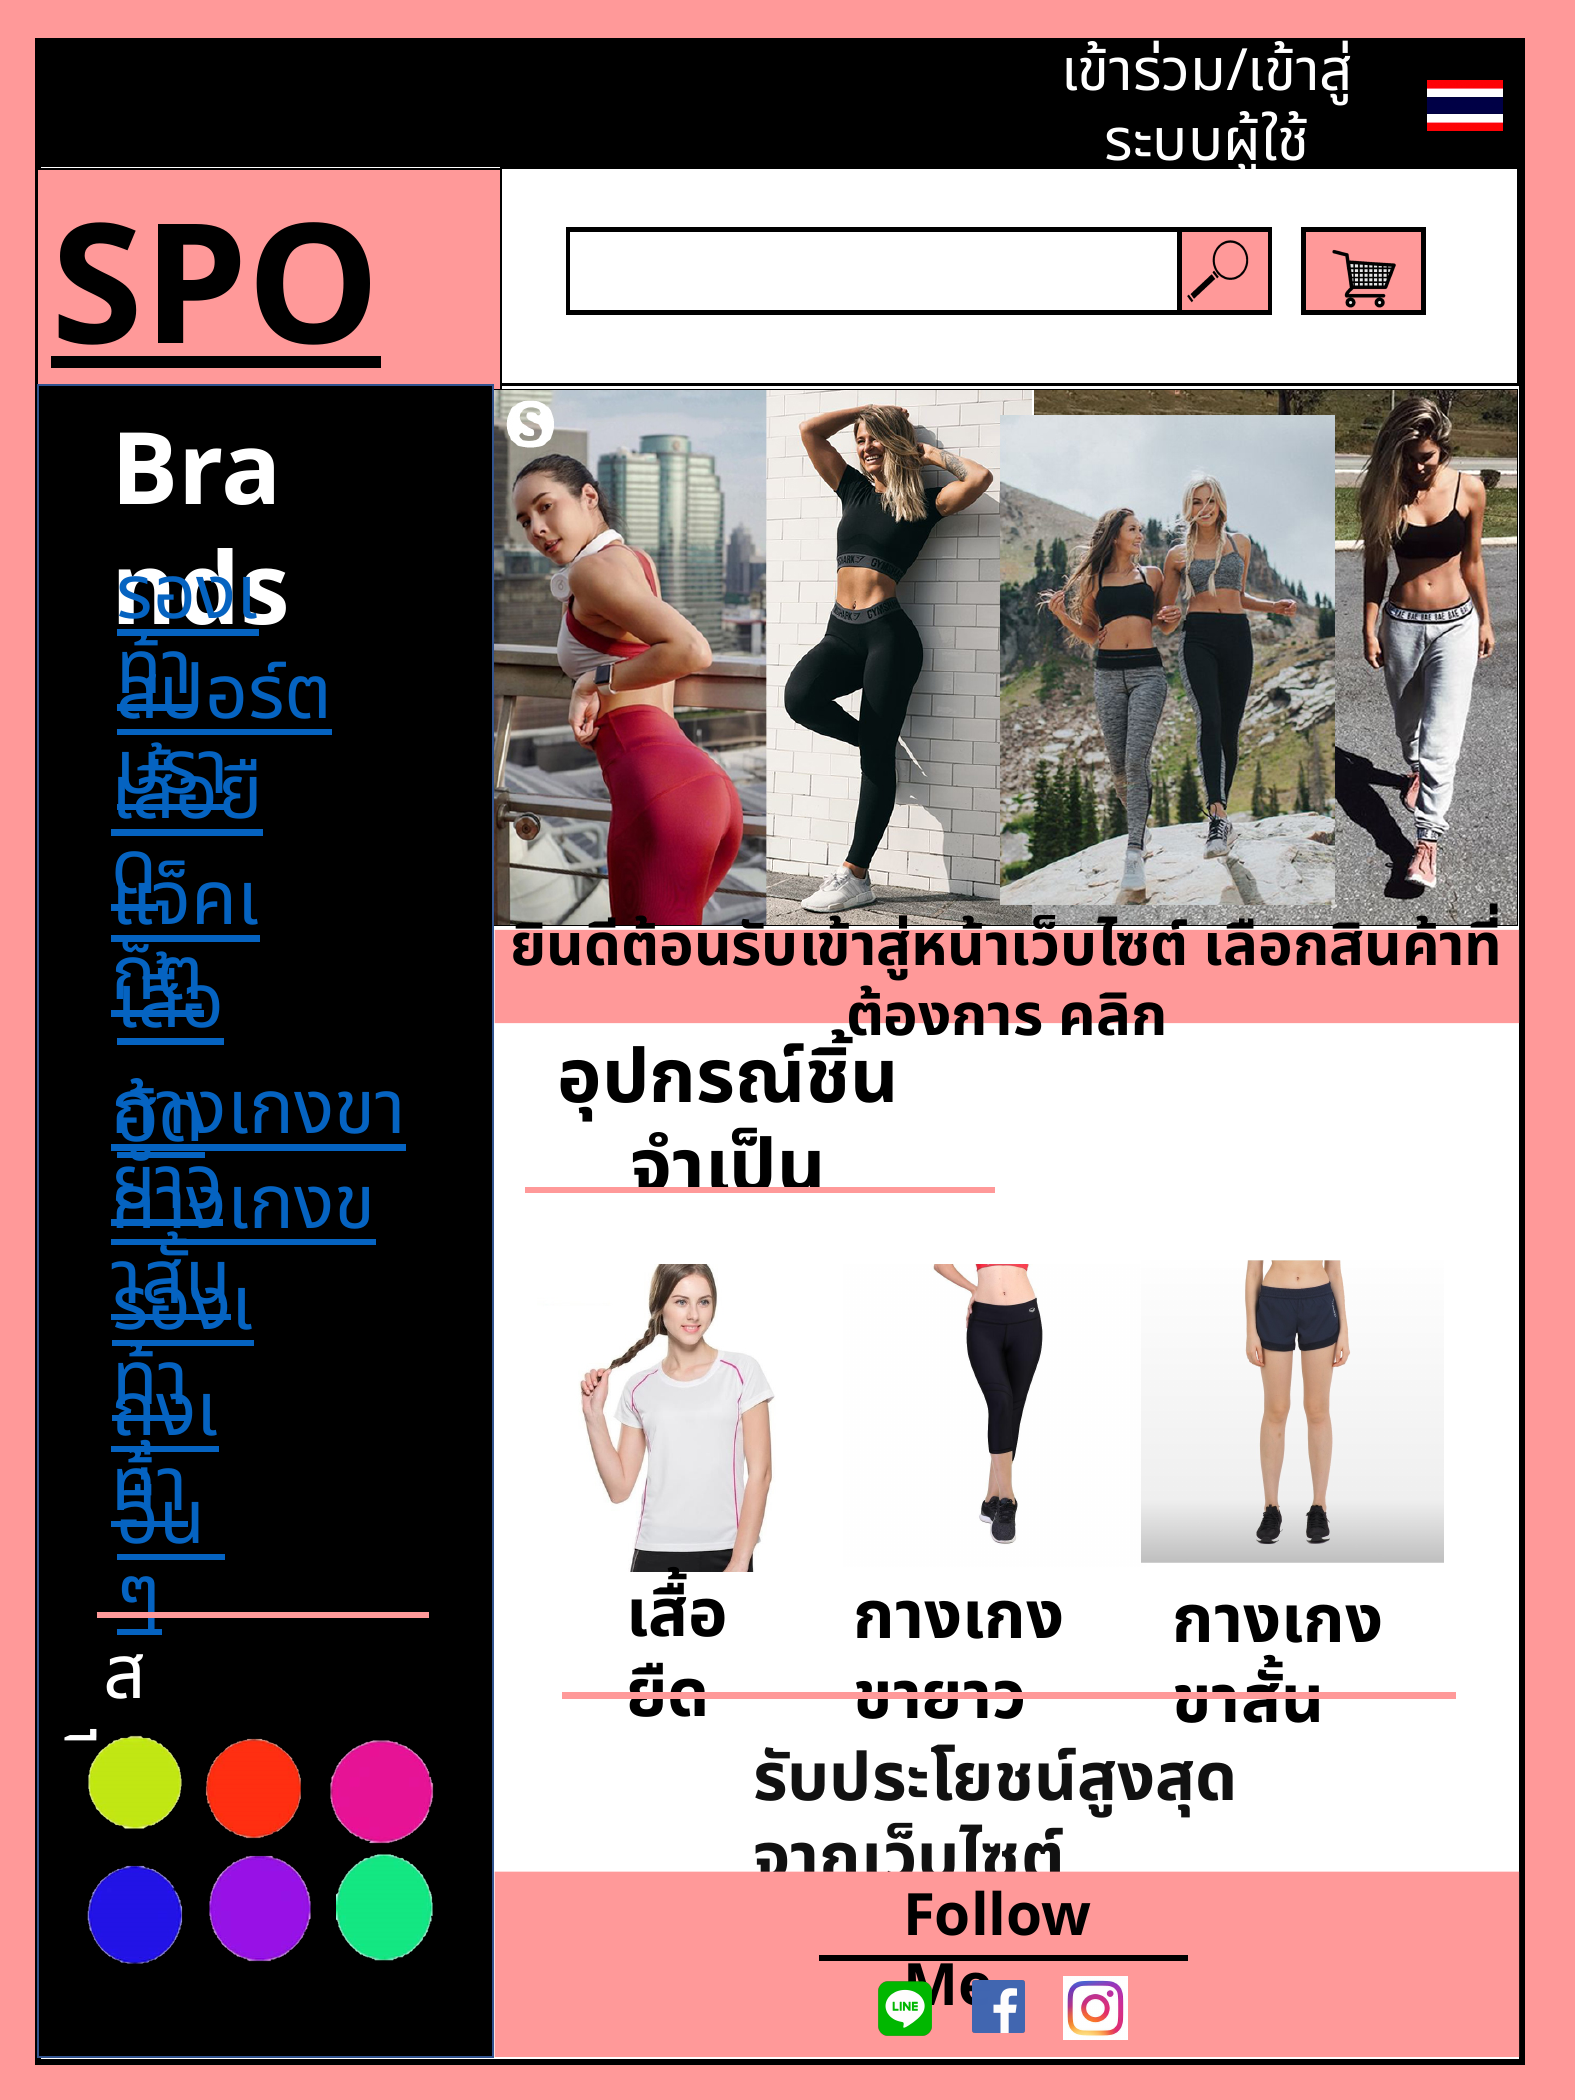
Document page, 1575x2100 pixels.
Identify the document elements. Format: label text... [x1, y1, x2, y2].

text_box สี [89, 1616, 153, 1718]
text_box ถุงเท้า [96, 1353, 268, 1482]
text_box [567, 229, 1178, 314]
text_box รองเท้า [97, 1246, 276, 1375]
picture [1427, 80, 1503, 131]
text_box อื่น ๆ [102, 1460, 268, 1589]
text_box [37, 2058, 888, 2063]
text_box SPORT [36, 168, 502, 412]
text_box [494, 1871, 888, 2058]
text_box [500, 166, 1519, 386]
text_box เสื้อยืด [611, 1699, 769, 1738]
text_box [40, 40, 1520, 167]
text_box กางเกงขาสั้น [1157, 1699, 1425, 1743]
picture [1165, 231, 1269, 311]
picture [972, 1979, 1025, 2033]
text_box กางเกงขาสั้น [96, 1145, 393, 1274]
text_box กางเกงขายาว [838, 1567, 1142, 1692]
text_box เสื้อยืด [611, 1572, 769, 1692]
text_box Follow Me [888, 1961, 1123, 2070]
text_box [1178, 229, 1271, 314]
picture [1328, 244, 1399, 311]
picture [76, 1715, 448, 1993]
picture [1063, 1976, 1128, 2040]
text_box กางเกงขายาว [838, 1699, 1142, 1726]
text_box รองเท้า [102, 536, 316, 635]
text_box ยินดีต้อนรับเข้าสู่หน้าเว็บไซต์ เลือกสินค้าที่ต้องการ คลิก [494, 929, 1520, 1024]
text_box [1123, 1871, 1520, 2058]
text_box กางเกงขายาว [96, 1051, 435, 1180]
text_box สปอร์ตบรา [102, 635, 361, 764]
text_box [37, 40, 500, 168]
picture [537, 1260, 1444, 1572]
text_box [37, 384, 494, 2058]
text_box เข้าร่วม/เข้าสู่ระบบผู้ใช้ [1010, 54, 1404, 149]
text_box Follow Me [888, 1870, 1123, 1955]
text_box กางเกงขาสั้น [1157, 1568, 1425, 1692]
picture [493, 389, 1518, 926]
text_box [1303, 229, 1424, 314]
text_box รับประโยชน์สูงสุดจากเว็บไซต์ [738, 1726, 1332, 1871]
text_box อุปกรณ์ชิ้นจำเป็น [500, 1050, 957, 1185]
text_box Brands [96, 396, 352, 652]
text_box เสื้อฮู้ด [102, 945, 280, 1051]
text_box เสื้อยืด [96, 736, 283, 842]
text_box [494, 40, 1523, 2063]
picture [872, 1976, 937, 2041]
text_box แจ็คเก็ต [96, 842, 315, 971]
